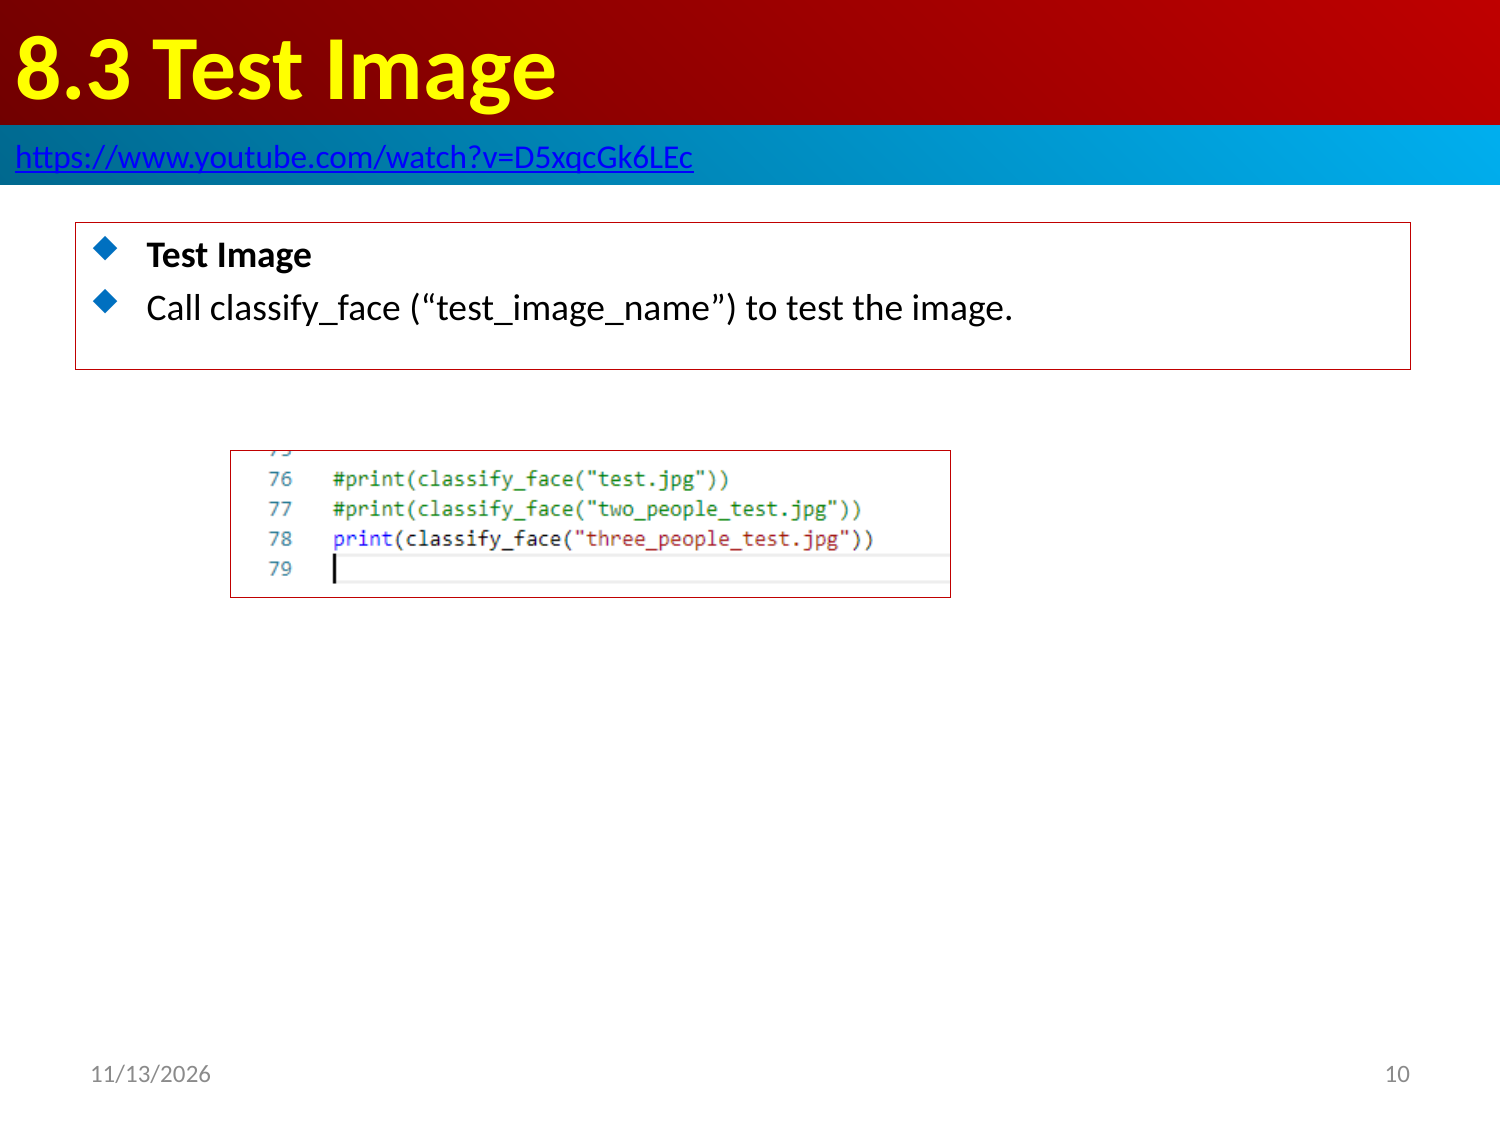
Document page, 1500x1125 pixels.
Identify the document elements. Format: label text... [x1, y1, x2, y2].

slide_number 10 [1074, 1042, 1425, 1103]
picture [229, 450, 951, 598]
subtitle Test Image Call classify_face (“test_image_name”) to test the image. [75, 222, 1411, 370]
title 8.3 Test Image [0, 0, 1500, 125]
text_box https://www.youtube.com/watch?v=D5xqcGk6LEc [0, 125, 1500, 185]
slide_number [75, 1042, 425, 1103]
